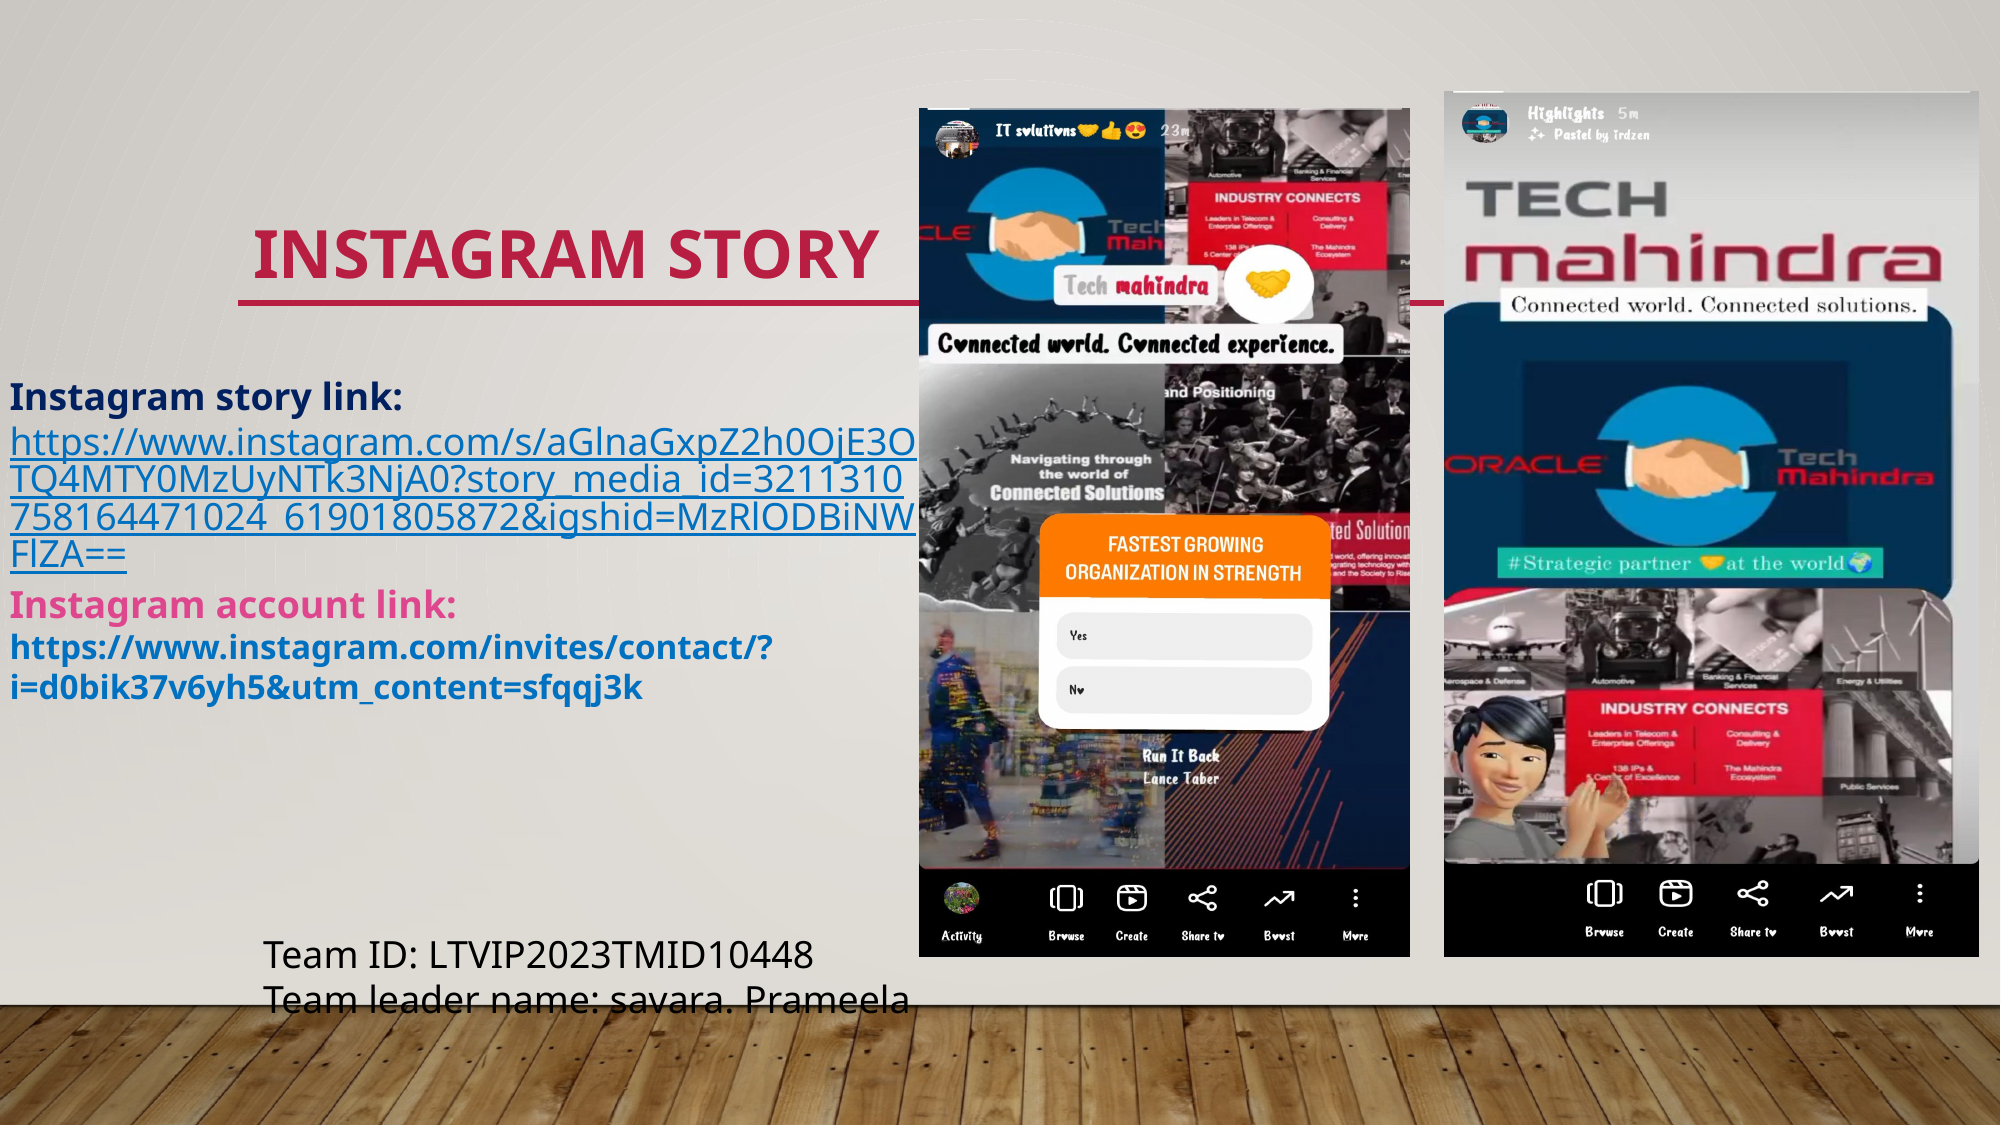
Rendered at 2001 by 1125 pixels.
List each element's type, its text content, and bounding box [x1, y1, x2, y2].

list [1444, 91, 1980, 957]
picture [918, 107, 1410, 957]
text_box Instagram story link: https://www.instagram.com/s/aGlnaGxpZ2h0OjE3OTQ4MTY0MzUyNTk3NjA0?story_media_id=3211310758164471024_61901805872&igshid=MzRlODBiNWFlZA== Instagram account link: https://www.instagram.com/invites/contact/?i=d0bik37v6yh5&utm_content=sfqqj3k Team ID: LTVIP2023TMID10448 Team leader name: savara. Prameela [0, 365, 935, 962]
picture [0, 1005, 2000, 1125]
title Instagram story [238, 214, 918, 331]
